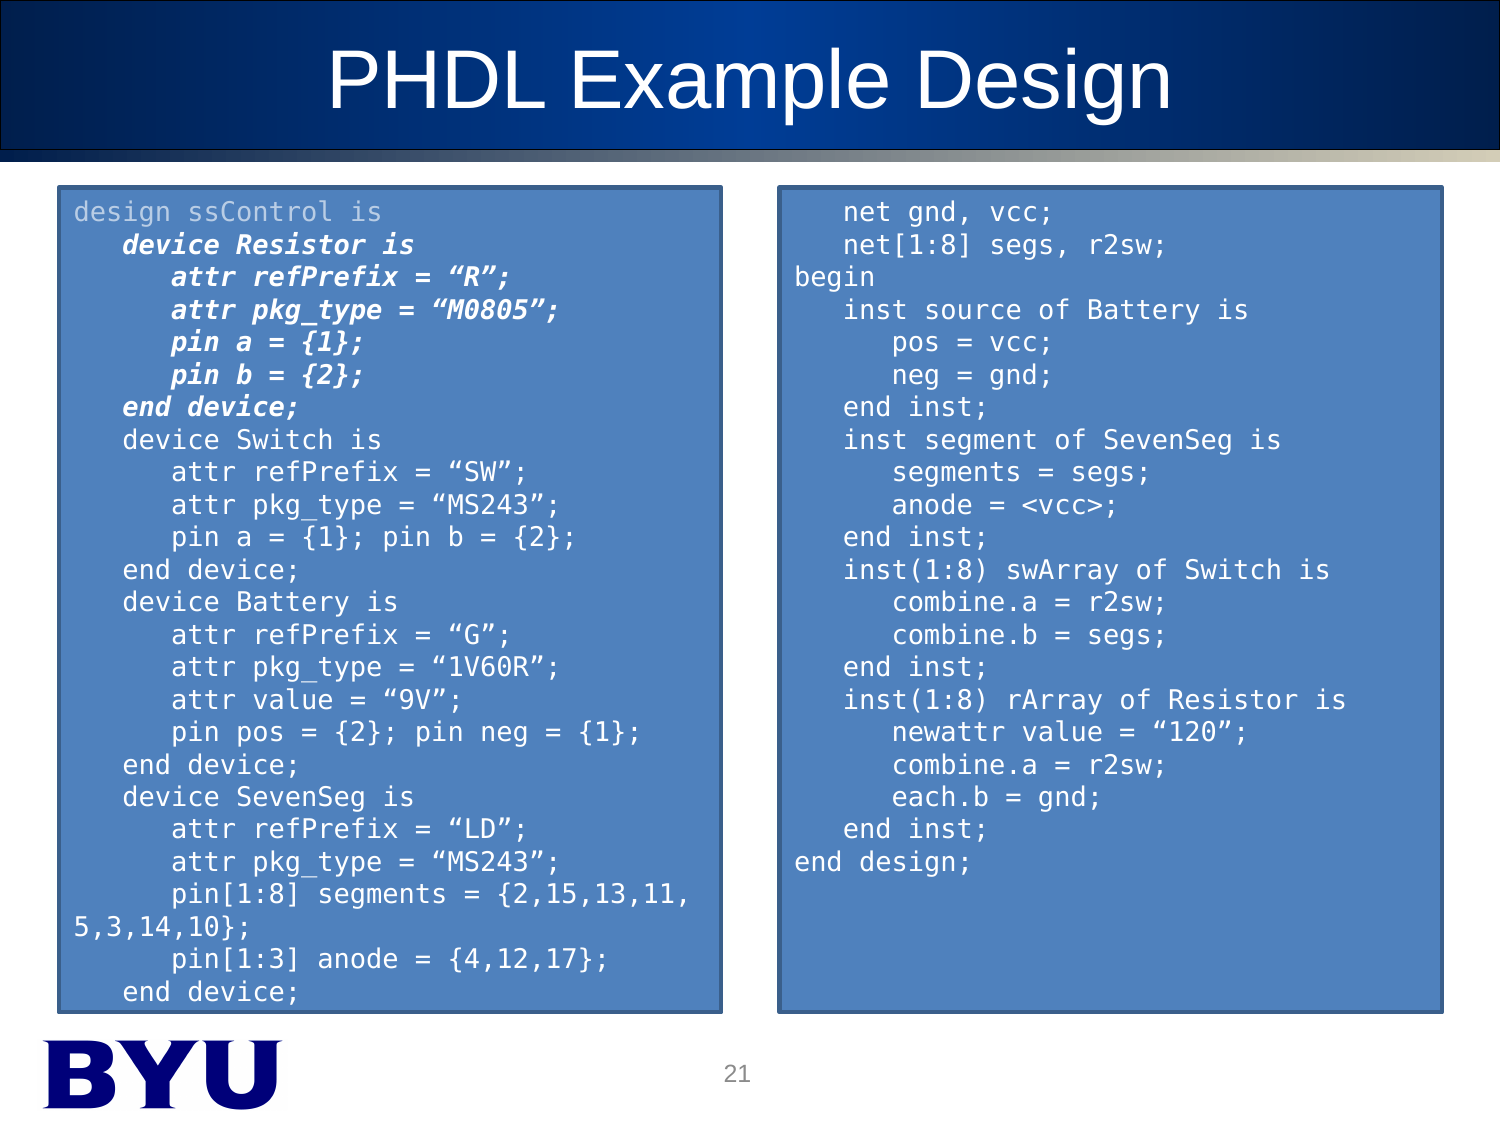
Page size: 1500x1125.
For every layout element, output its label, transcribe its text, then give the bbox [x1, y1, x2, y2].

title PHDL Example Design [75, 0, 1425, 150]
picture [37, 1039, 288, 1111]
slide_number 21 [562, 1042, 913, 1103]
text_box net gnd, vcc; net[1:8] segs, r2sw; begin inst source of Battery is pos = vcc; neg = gnd; end inst; inst segment of SevenSeg is segments = segs; anode = <vcc>; end inst; inst(1:8) swArray of Switch is combine.a = r2sw; combine.b = segs; end inst; inst(1:8) rArray of Resistor is newattr value = “120”; combine.a = r2sw; each.b = gnd; end inst; end design; [777, 185, 1444, 1014]
text_box design ssControl is device Resistor is attr refPrefix = “R”; attr pkg_type = “M0805”; pin a = {1}; pin b = {2}; end device; device Switch is attr refPrefix = “SW”; attr pkg_type = “MS243”; pin a = {1}; pin b = {2}; end device; device Battery is attr refPrefix = “G”; attr pkg_type = “1V60R”; attr value = “9V”; pin pos = {2}; pin neg = {1}; end device; device SevenSeg is attr refPrefix = “LD”; attr pkg_type = “MS243”; pin[1:8] segments = {2,15,13,11, 5,3,14,10}; pin[1:3] anode = {4,12,17}; end device; [57, 185, 723, 1014]
